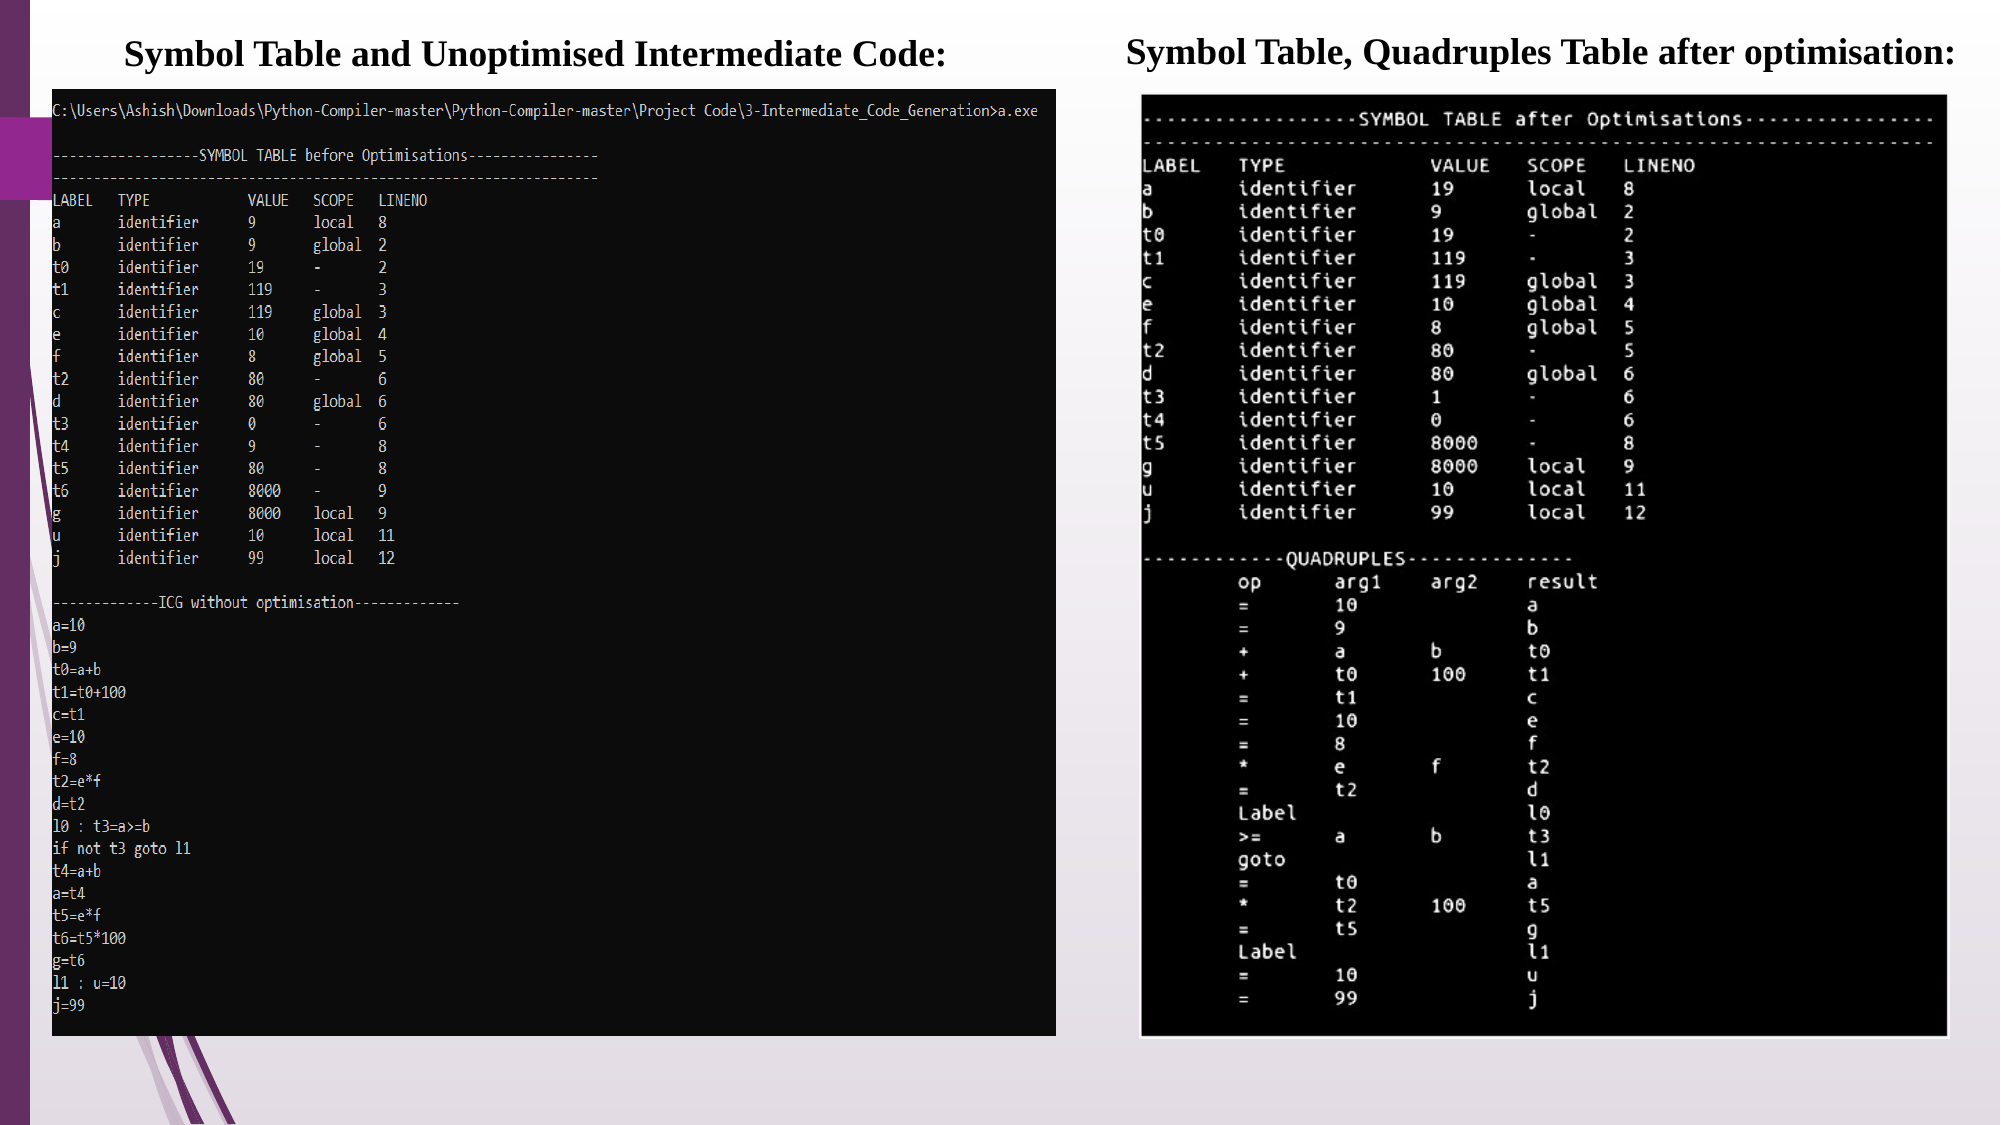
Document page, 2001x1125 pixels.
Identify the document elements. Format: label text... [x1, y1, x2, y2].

picture [52, 88, 1056, 1037]
text_box Symbol Table, Quadruples Table after optimisation: [1110, 19, 2000, 380]
text_box Symbol Table and Unoptimised Intermediate Code: [108, 21, 1002, 87]
picture [1138, 92, 1951, 1039]
